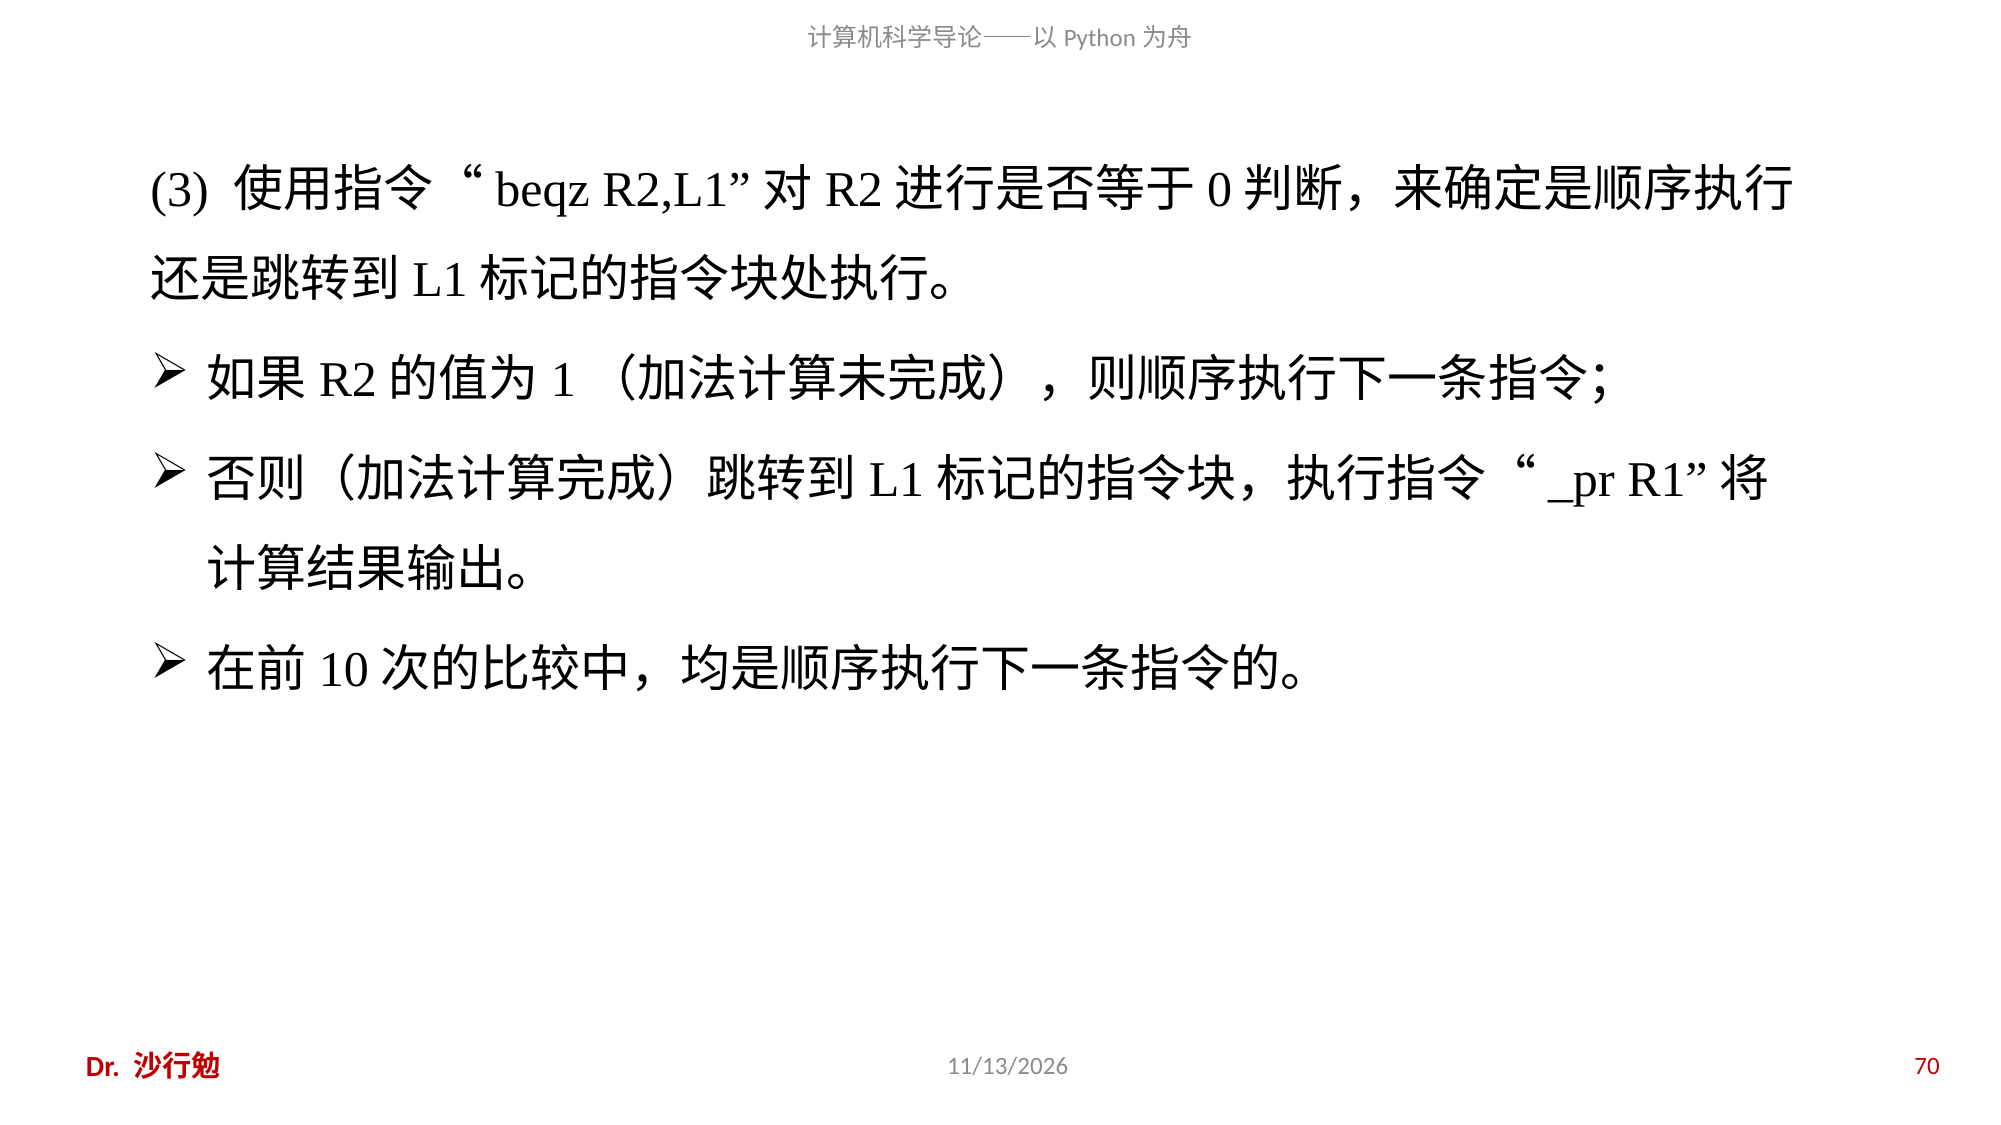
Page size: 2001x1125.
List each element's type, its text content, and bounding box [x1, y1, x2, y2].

footer Dr. 沙行勉 [70, 1035, 514, 1095]
slide_number 70 [1488, 1035, 1955, 1095]
list (3) 使用指令“beqz R2,L1”对R2进行是否等于0判断，来确定是顺序执行还是跳转到L1标记的指令块处执行。 如果R2的值为1（加法计算未完成），则顺序执行下一条指令； 否则（加法计算完成）跳转到L1标记的指令块，执行指令“_pr R1”将计算结果输出。 在前10次的比较中，均是顺序执行下一条指令的。 [135, 118, 1835, 1005]
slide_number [669, 1035, 1347, 1095]
